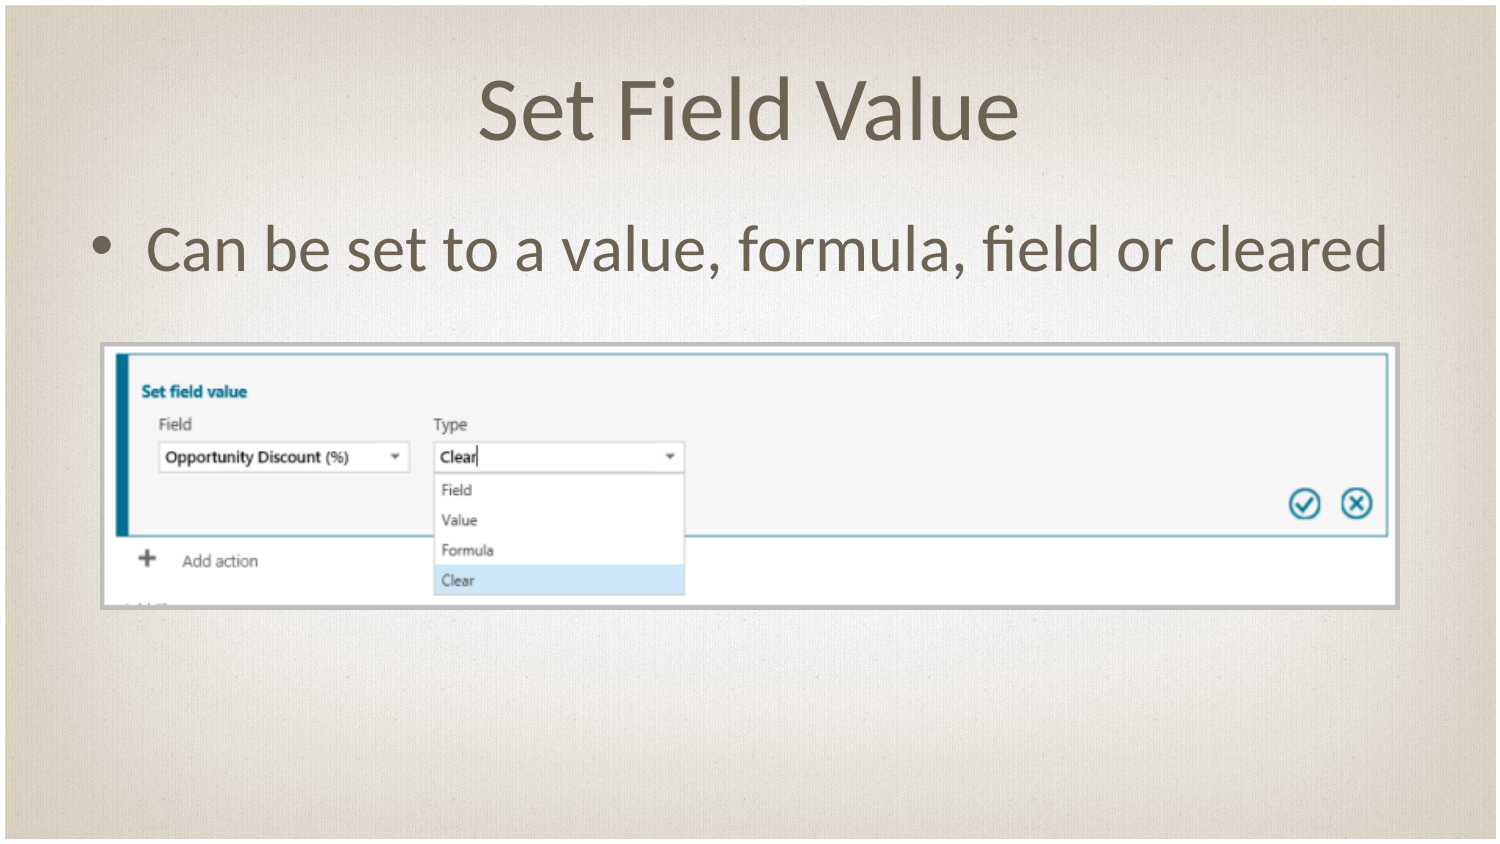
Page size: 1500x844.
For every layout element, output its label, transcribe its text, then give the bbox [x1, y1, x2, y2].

list Can be set to a value, formula, field or cleared [75, 196, 1425, 754]
picture [0, 0, 1500, 844]
title Set Field Value [75, 33, 1425, 175]
